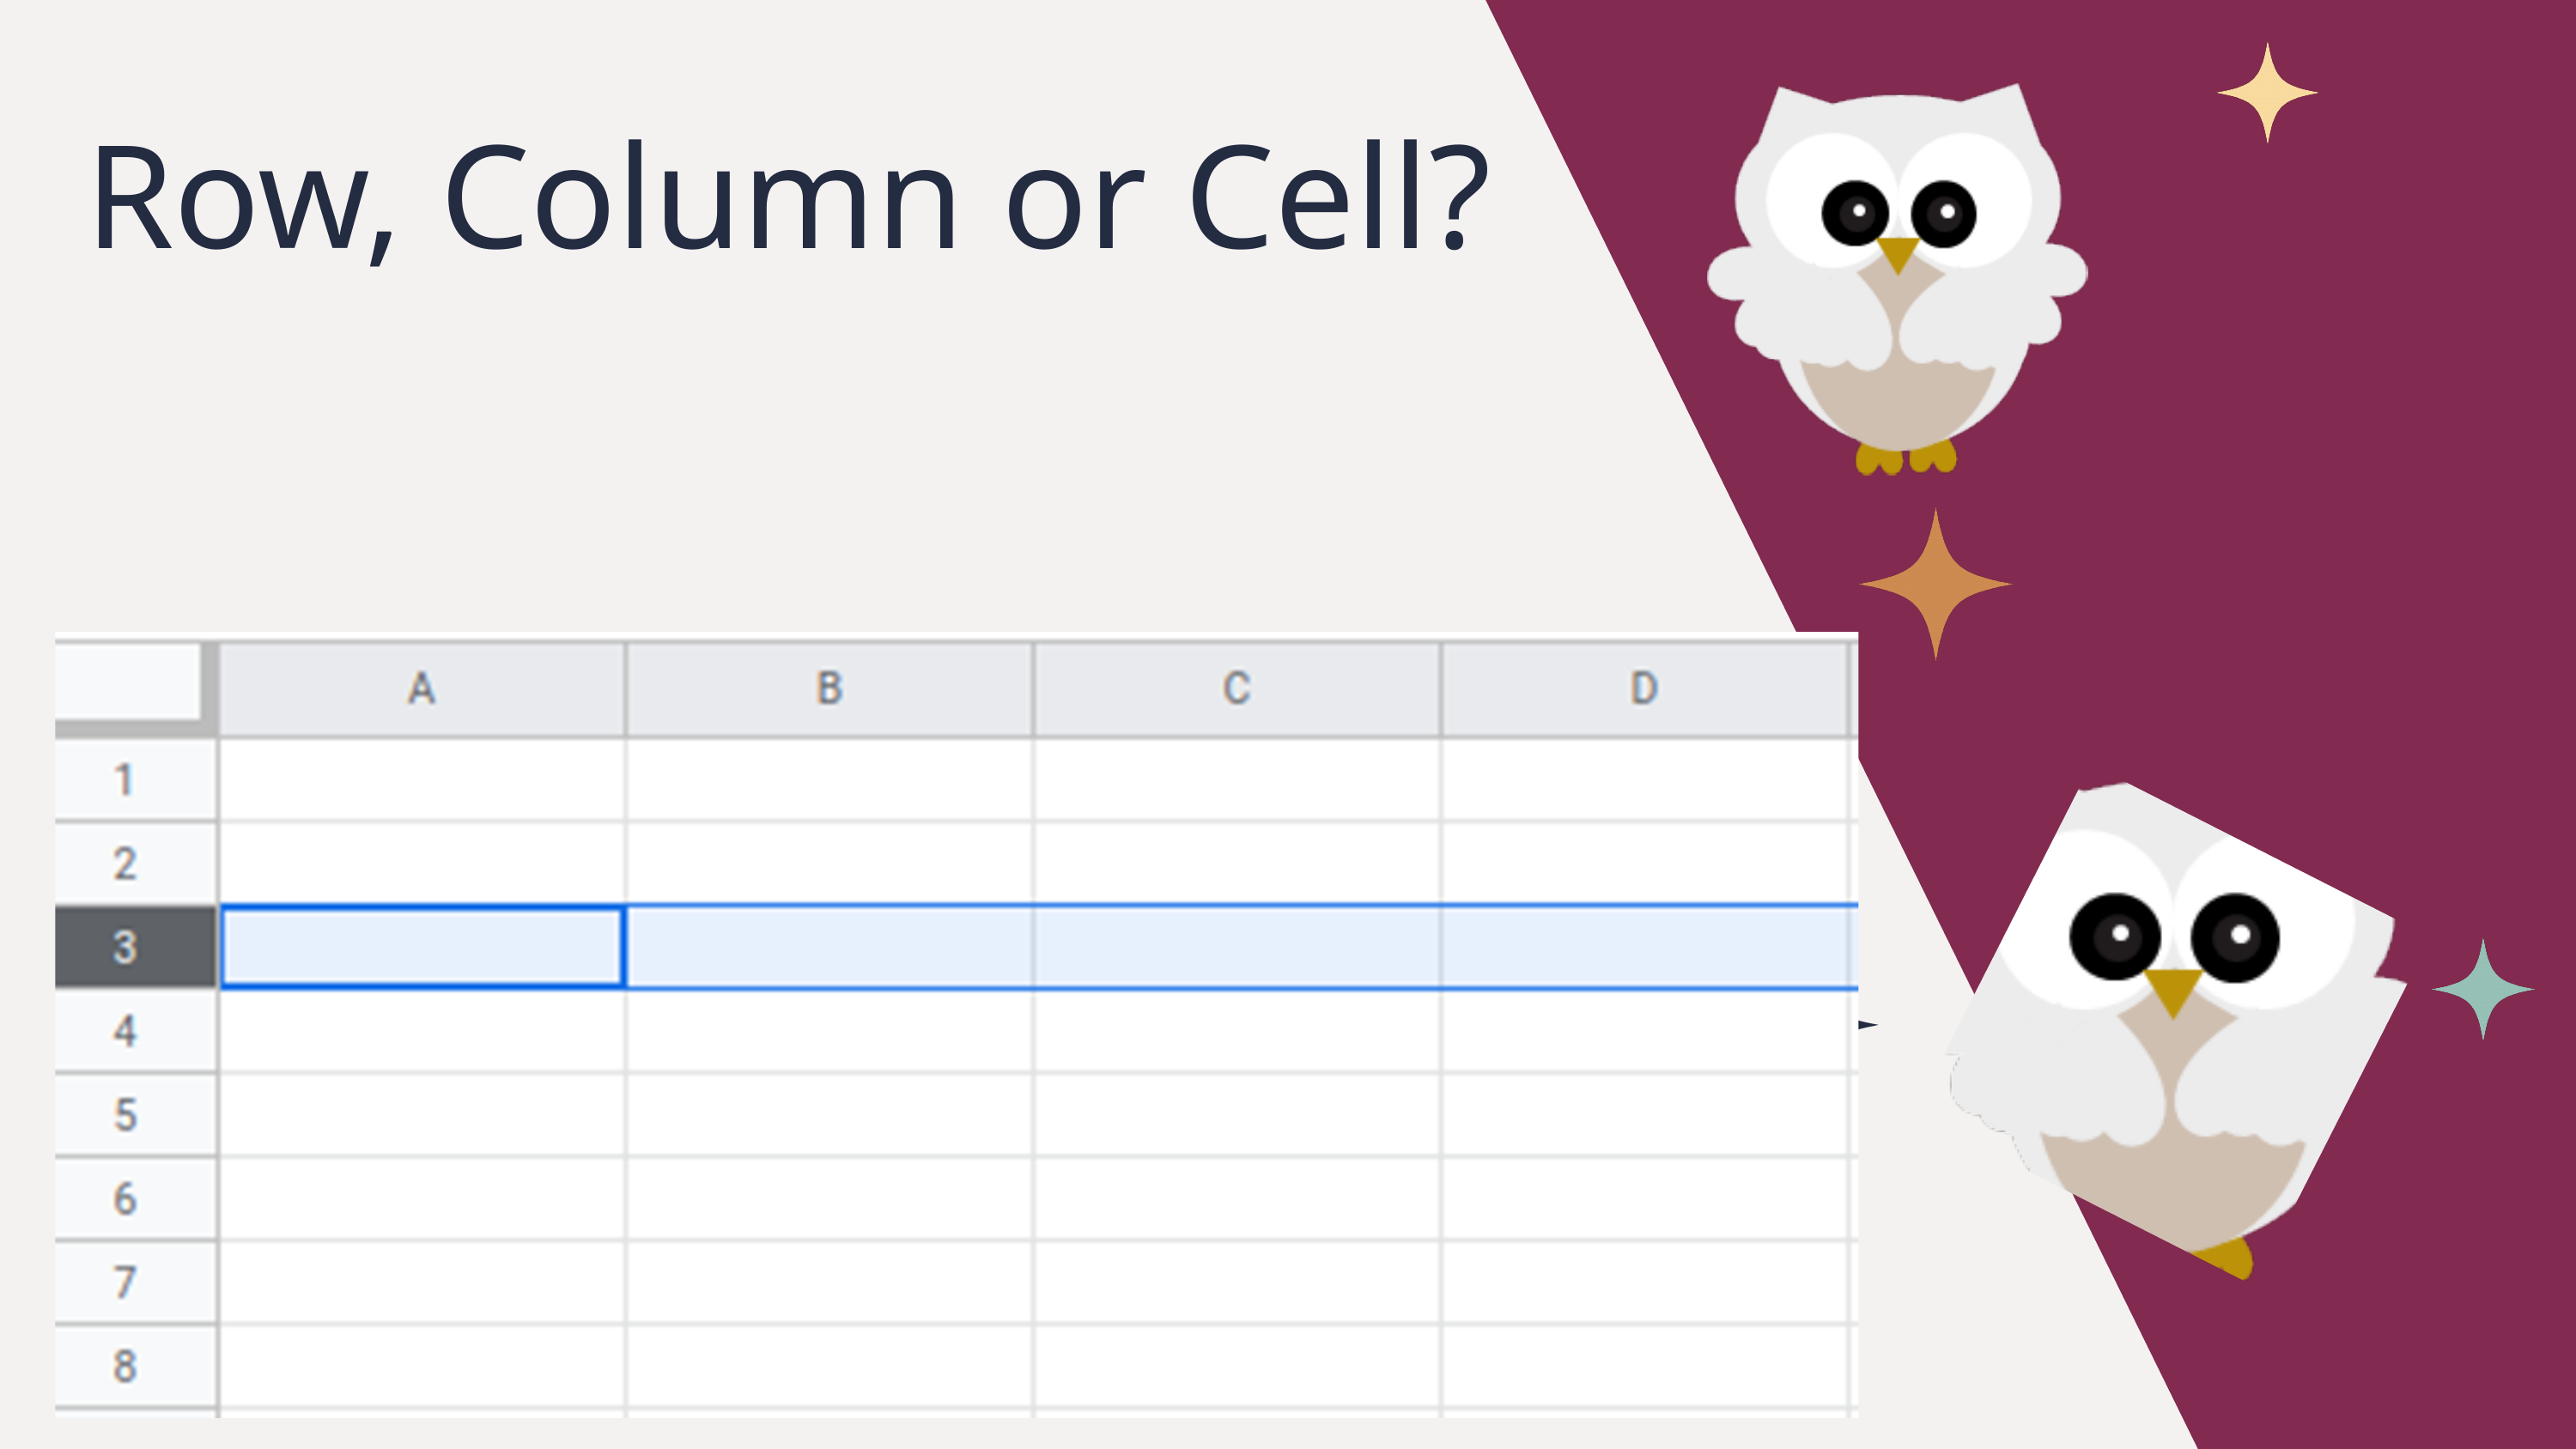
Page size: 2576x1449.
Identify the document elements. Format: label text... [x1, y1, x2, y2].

text_box Row, Column or Cell? [85, 105, 1580, 277]
text_box [55, 632, 1838, 1418]
text_box [1706, 83, 1838, 476]
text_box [1844, 0, 2576, 1449]
